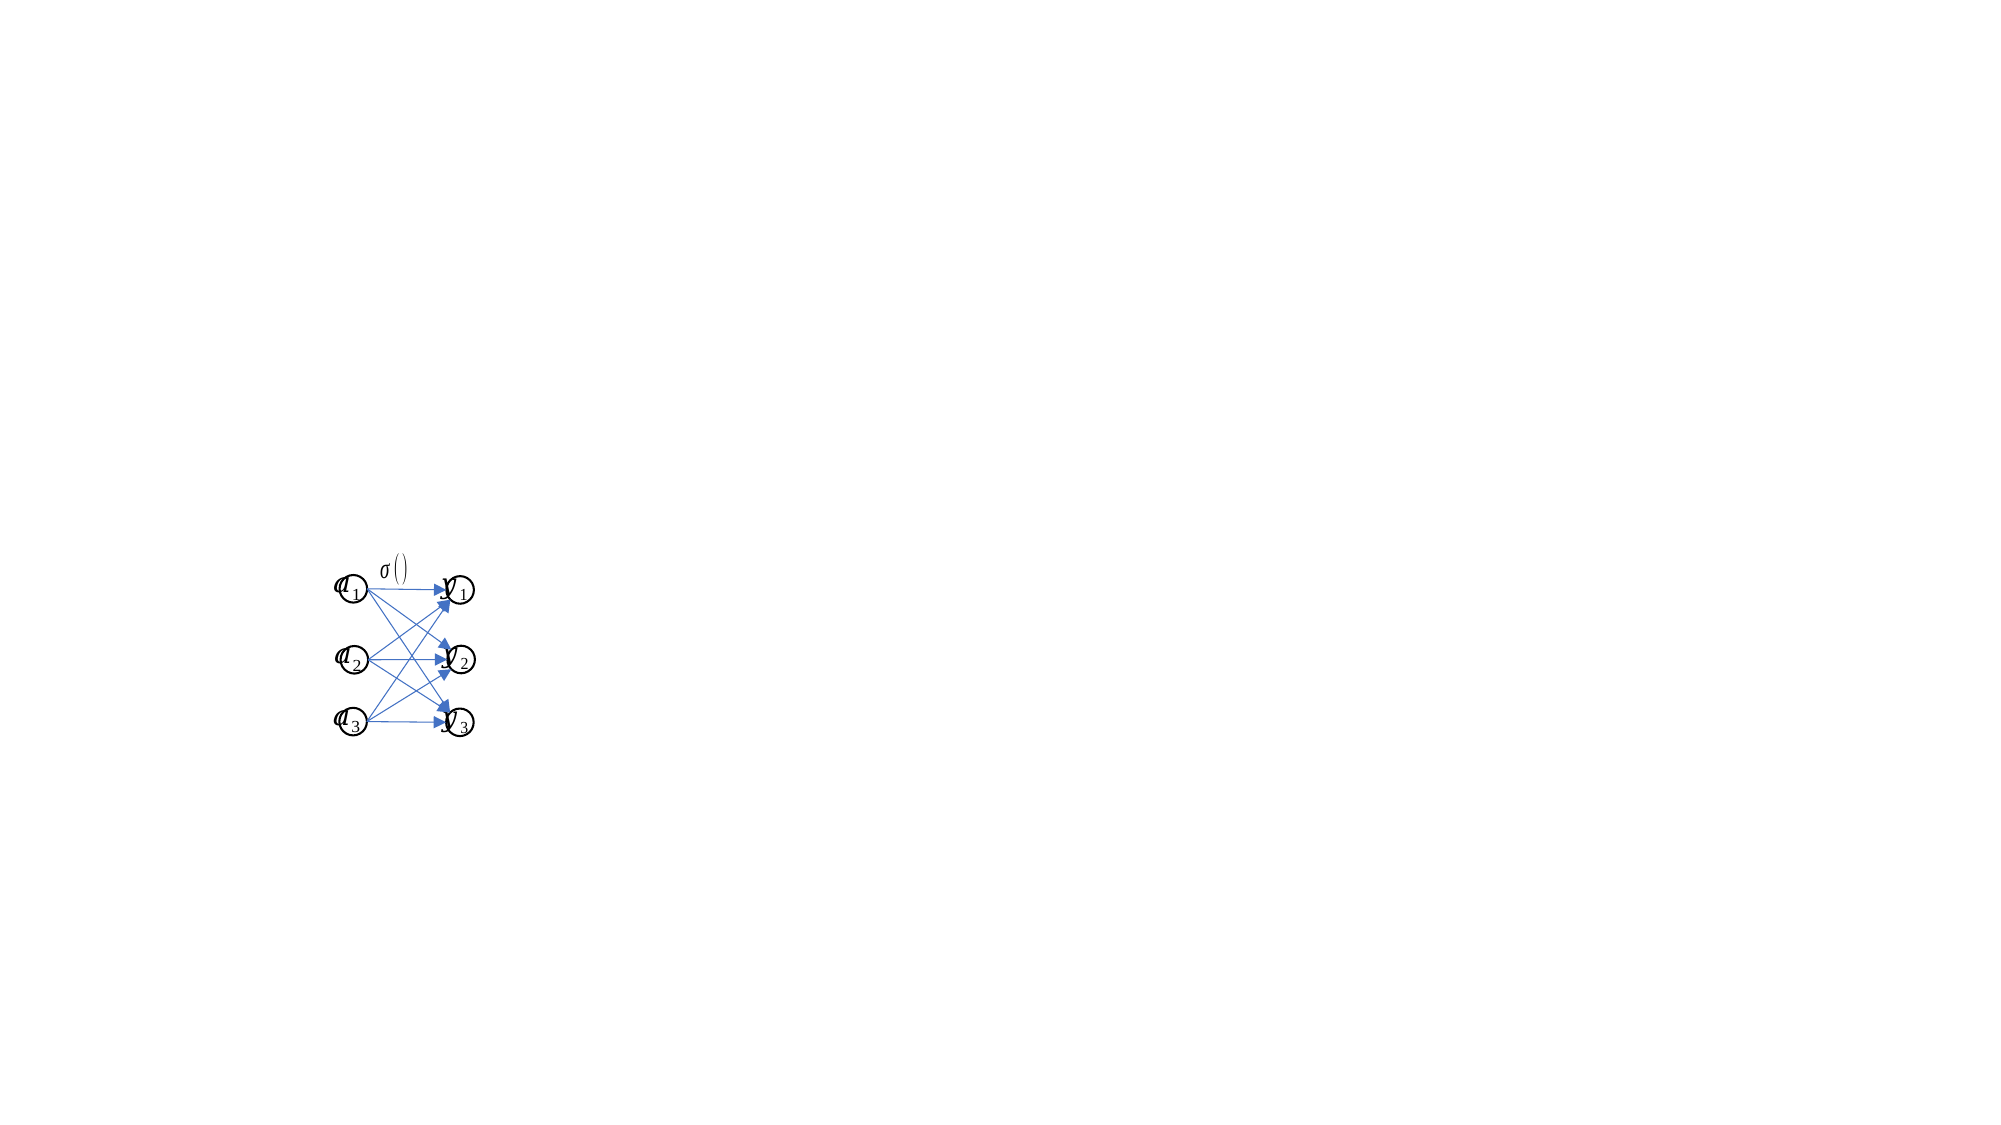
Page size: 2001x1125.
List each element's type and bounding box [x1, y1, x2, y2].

text_box [451, 644, 476, 675]
text_box [338, 573, 369, 604]
text_box [338, 706, 368, 737]
text_box [339, 644, 366, 675]
text_box [366, 599, 451, 722]
text_box [448, 707, 475, 738]
text_box [447, 575, 475, 605]
text_box [367, 588, 451, 599]
